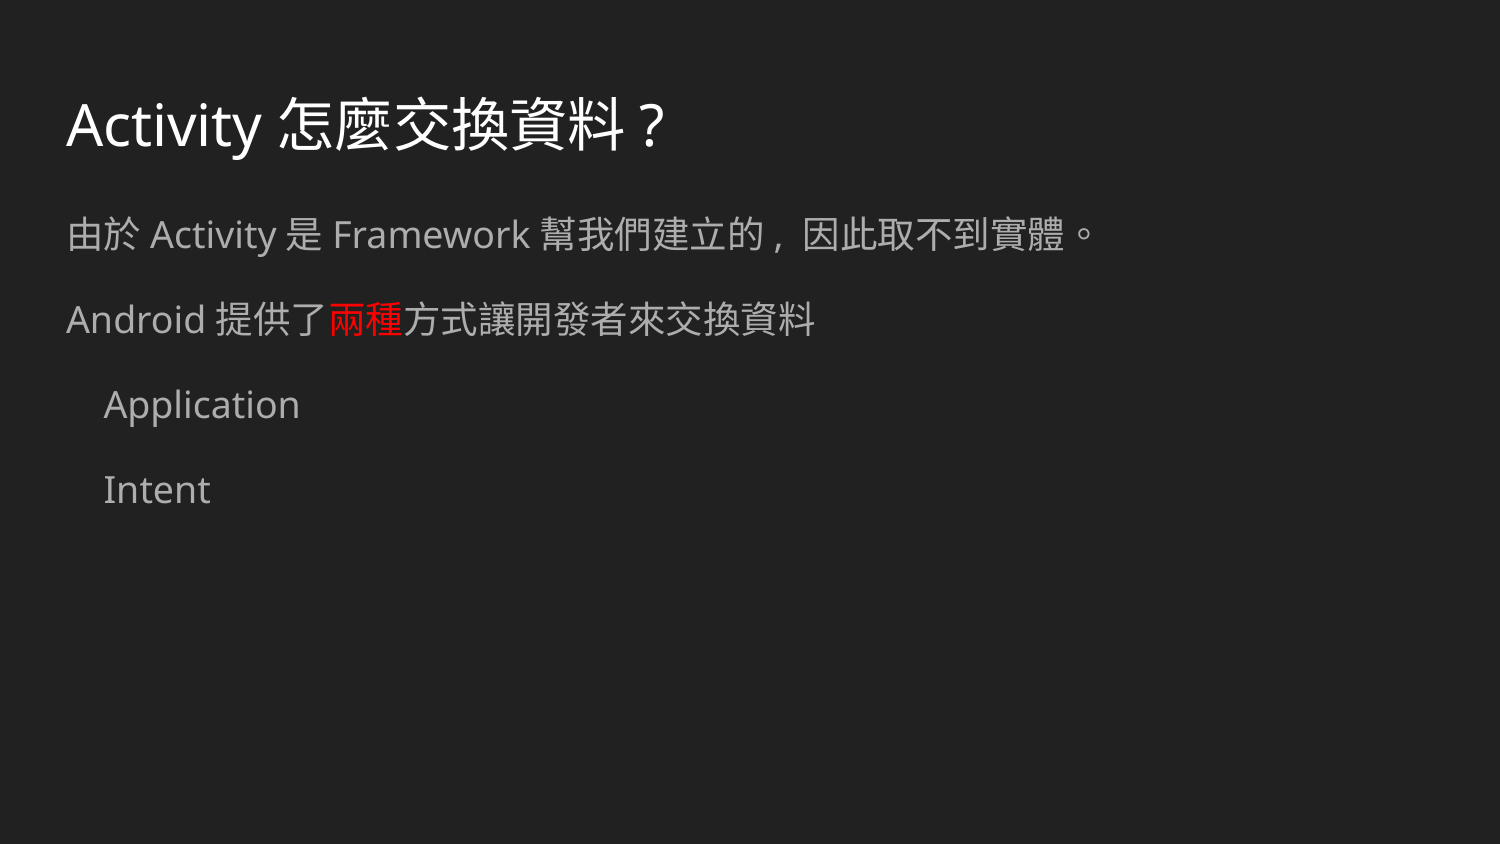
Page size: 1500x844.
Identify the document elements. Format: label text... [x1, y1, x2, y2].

list 由於Activity是Framework幫我們建立的, 因此取不到實體。 Android提供了兩種方式讓開發者來交換資料 Application Intent [51, 189, 1449, 750]
title Activity怎麼交換資料? [51, 72, 1449, 167]
